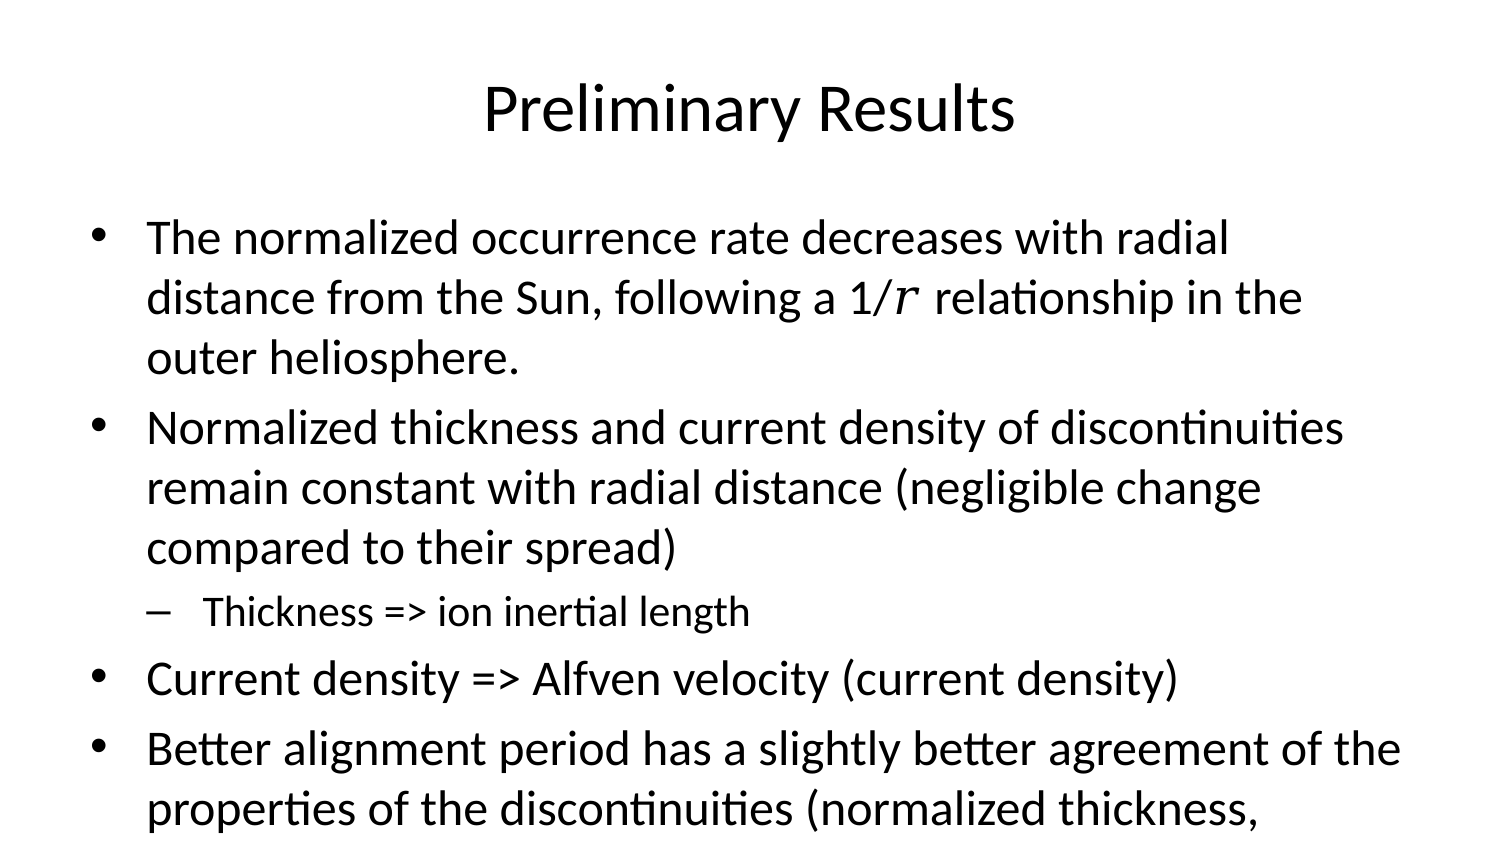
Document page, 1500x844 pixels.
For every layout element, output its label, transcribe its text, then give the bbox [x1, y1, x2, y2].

title Preliminary Results [75, 33, 1425, 175]
